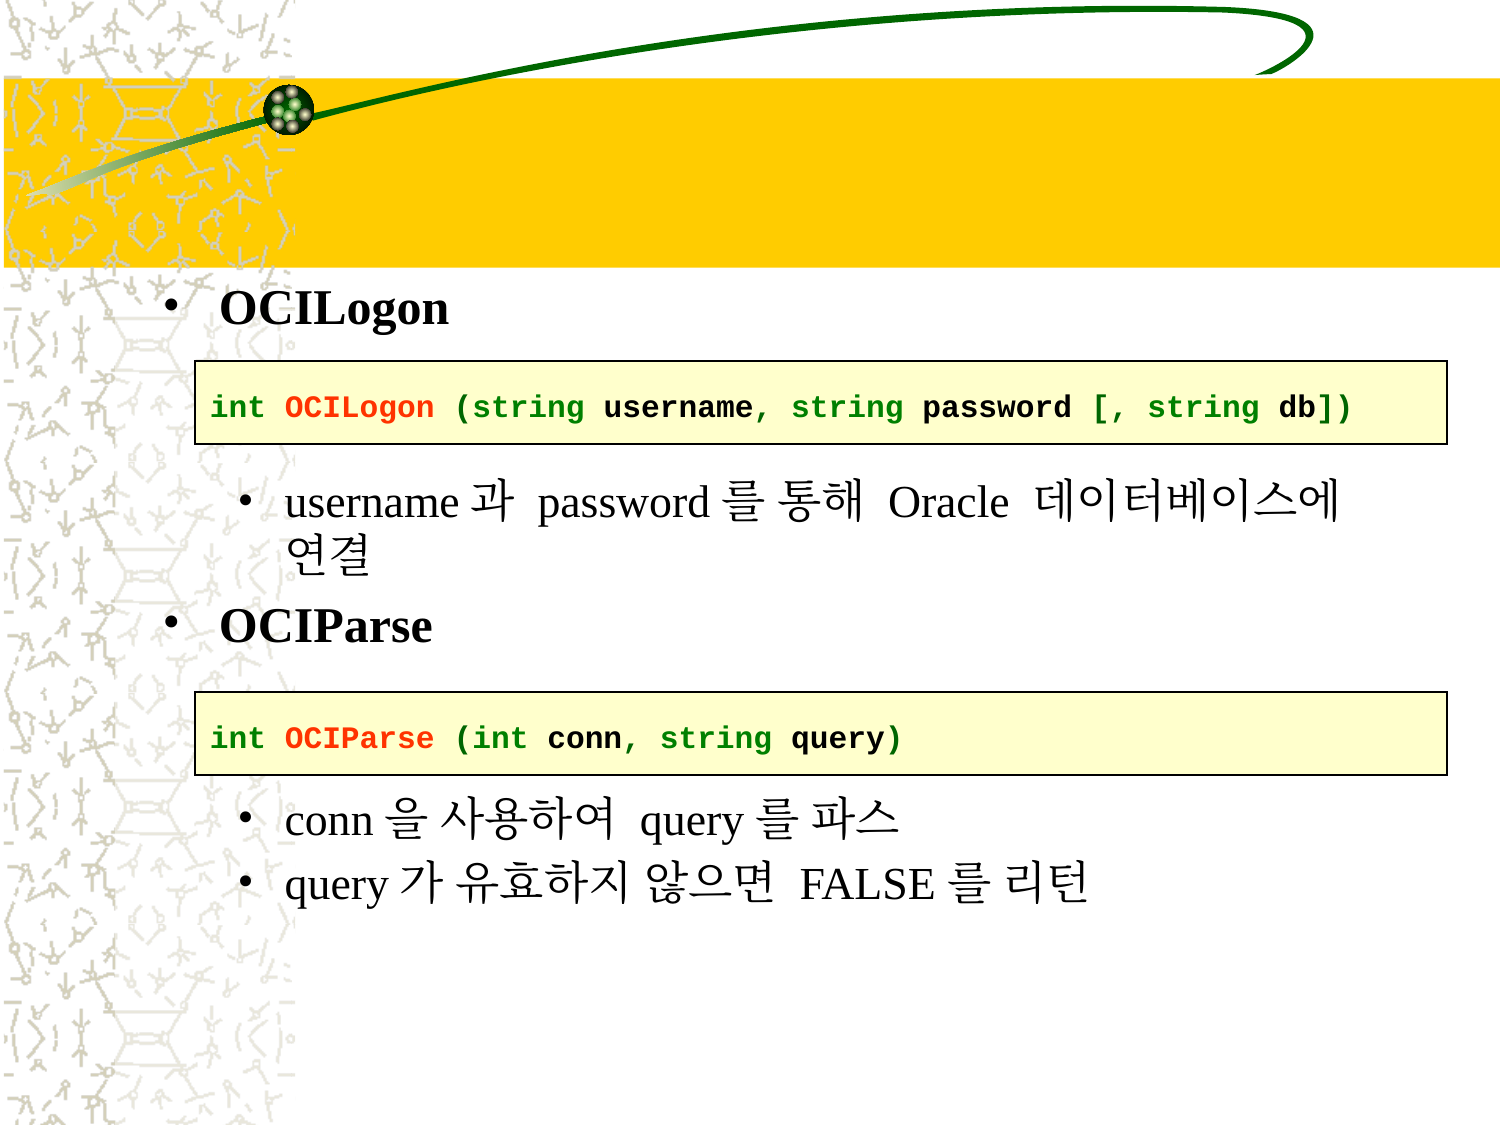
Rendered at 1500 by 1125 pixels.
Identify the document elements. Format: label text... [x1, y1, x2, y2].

list OCILogon username과 password를 통해 Oracle 데이터베이스에 연결 OCIParse conn을 사용하여 query를 파스 query가 유효하지 않으면 FALSE를 리턴 [147, 267, 1423, 1068]
text_box int OCIParse (int conn, string query) [194, 692, 1447, 776]
picture [3, 0, 296, 1125]
text_box int OCILogon (string username, string password [, string db]) [194, 361, 1447, 445]
